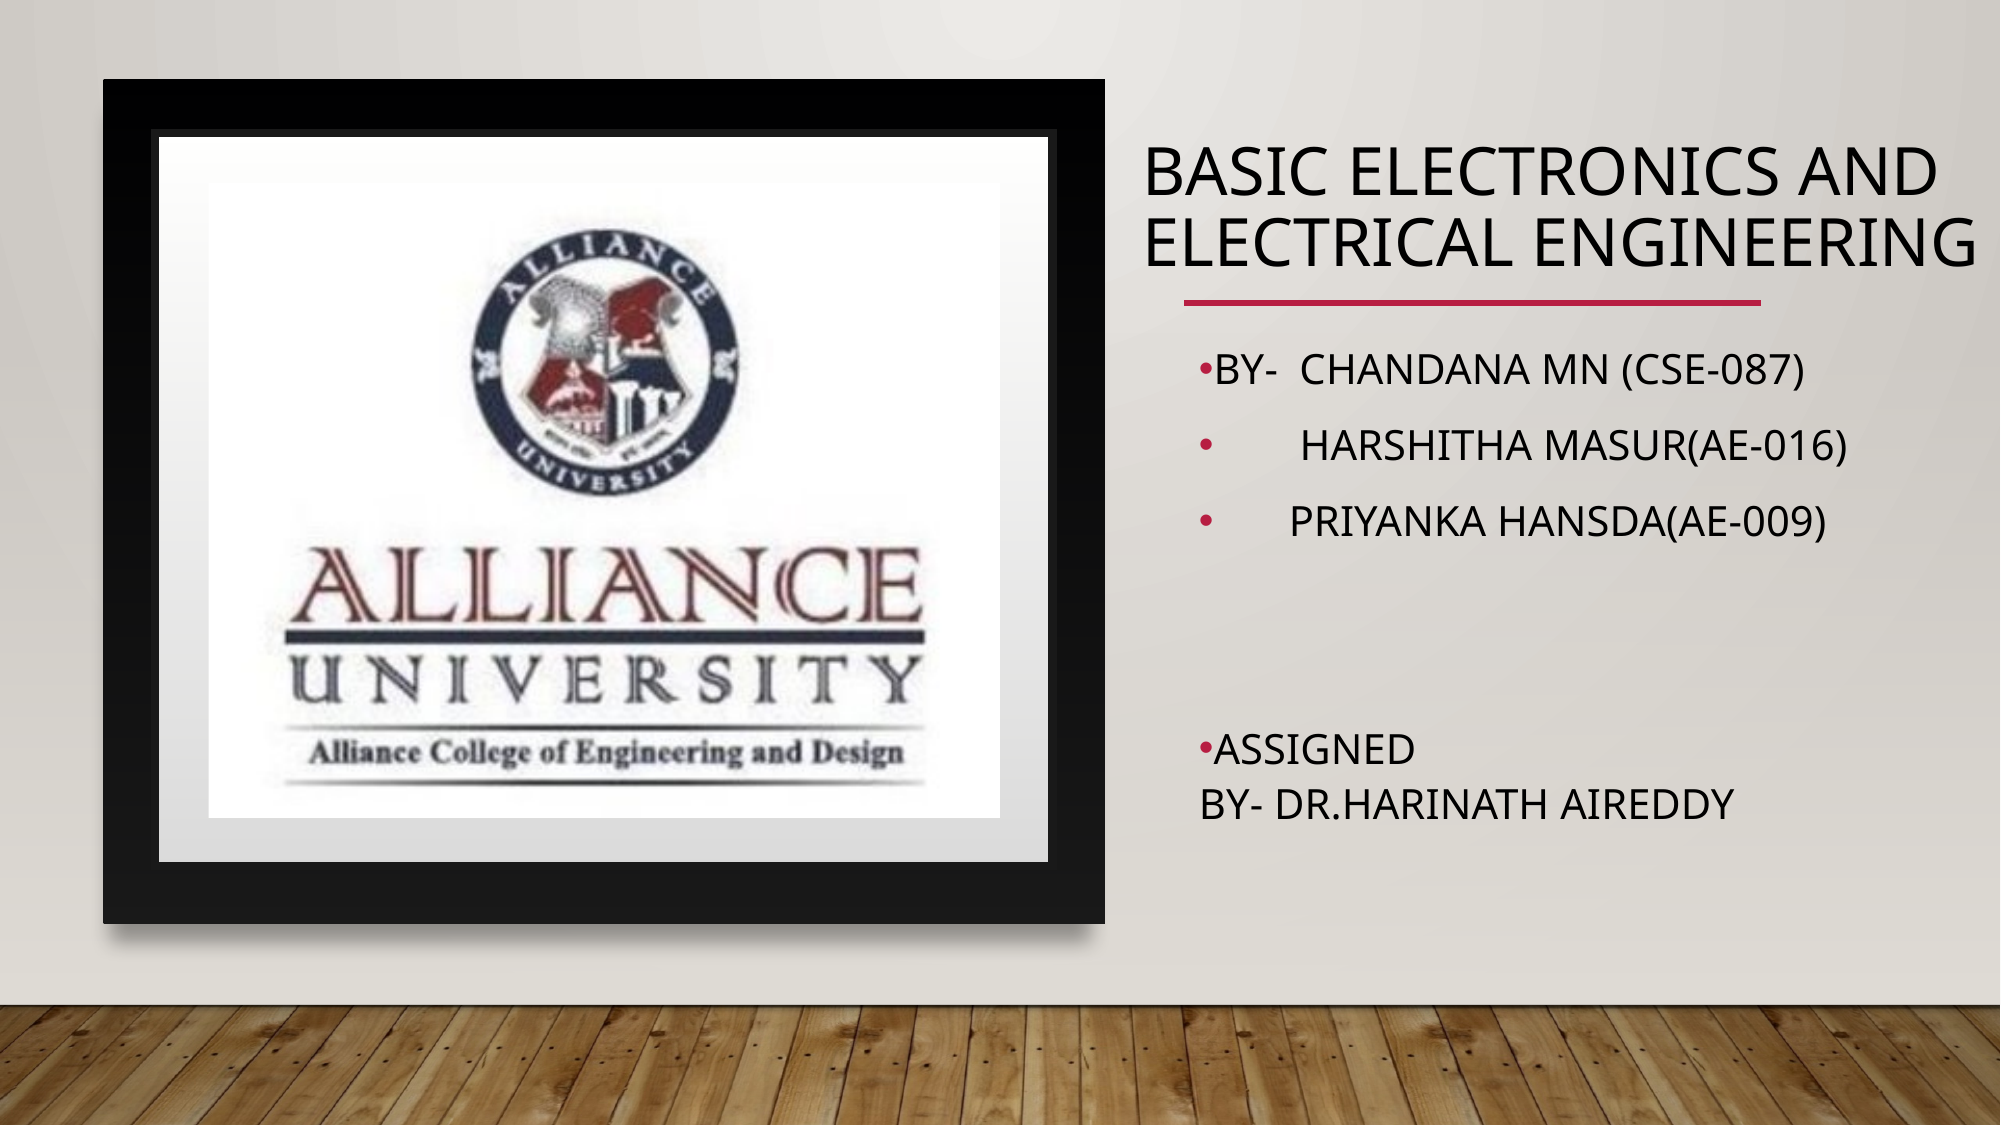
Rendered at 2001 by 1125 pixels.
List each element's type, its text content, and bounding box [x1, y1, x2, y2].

picture [0, 1006, 2000, 1125]
subtitle BY- CHANDANA MN (CSE-087) HARSHITHA MASUR(AE-016) PRIYANKA HANSDA(AE-009) ASSIGNED BY- DR.HARINATH AIREDDY [1184, 330, 1907, 897]
text_box [0, 0, 2000, 330]
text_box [103, 78, 1106, 924]
text_box [0, 330, 2000, 1004]
picture [208, 182, 1001, 818]
title BASIC ELECTRONICS AND ELECTRICAL ENGINEERING [1127, 129, 2000, 330]
